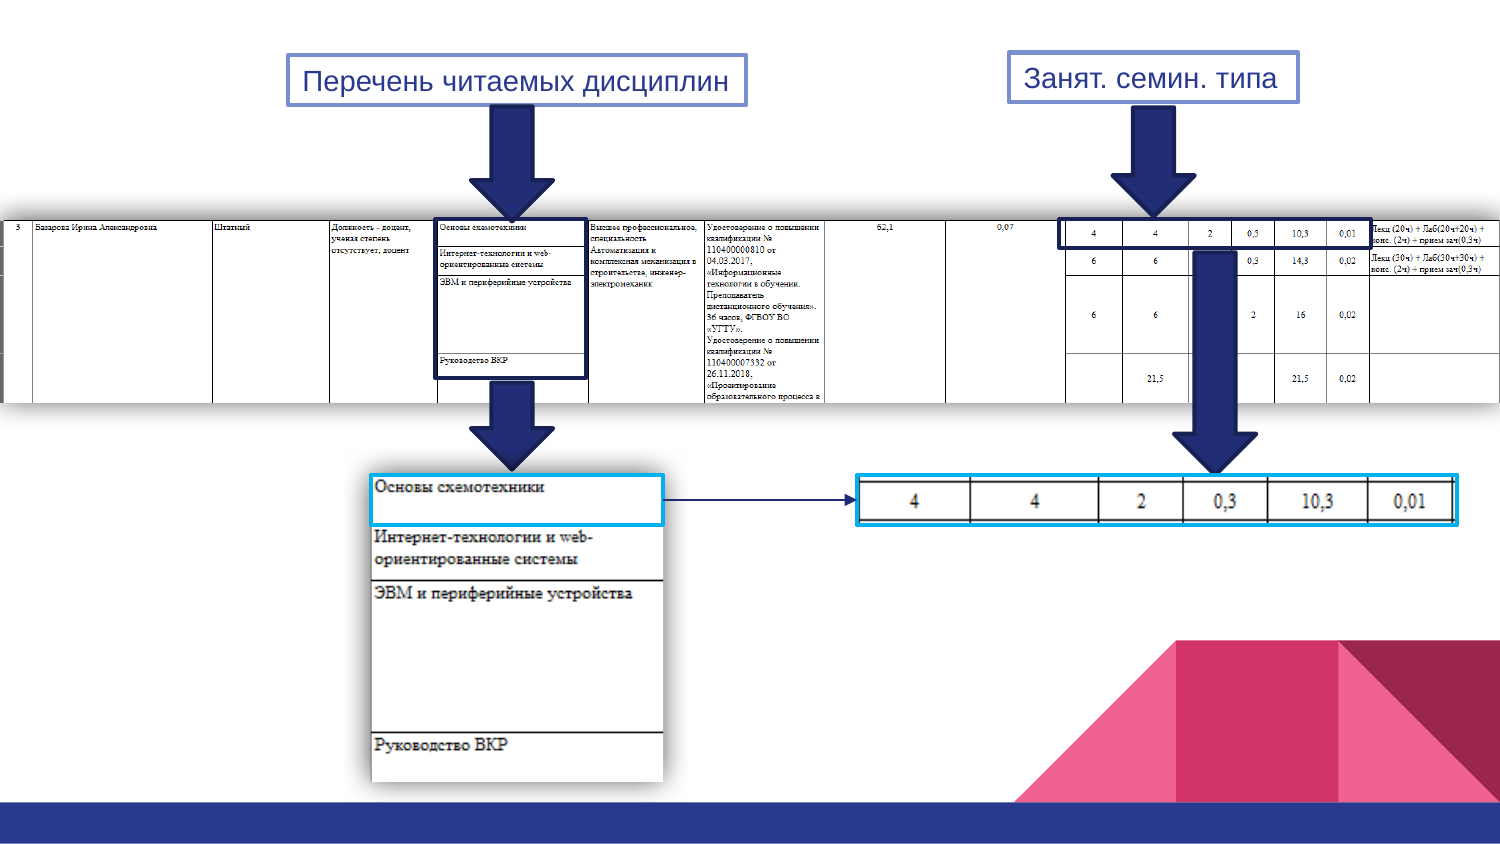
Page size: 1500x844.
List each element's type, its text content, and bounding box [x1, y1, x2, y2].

picture [374, 478, 660, 522]
picture [370, 528, 664, 782]
text_box [468, 411, 556, 451]
text_box [1110, 105, 1197, 217]
text_box [1172, 411, 1259, 473]
text_box Занят. семин. типа [1007, 50, 1300, 104]
text_box [468, 104, 556, 217]
picture [0, 220, 1500, 403]
picture [860, 478, 1454, 522]
text_box Перечень читаемых дисциплин [286, 53, 748, 107]
